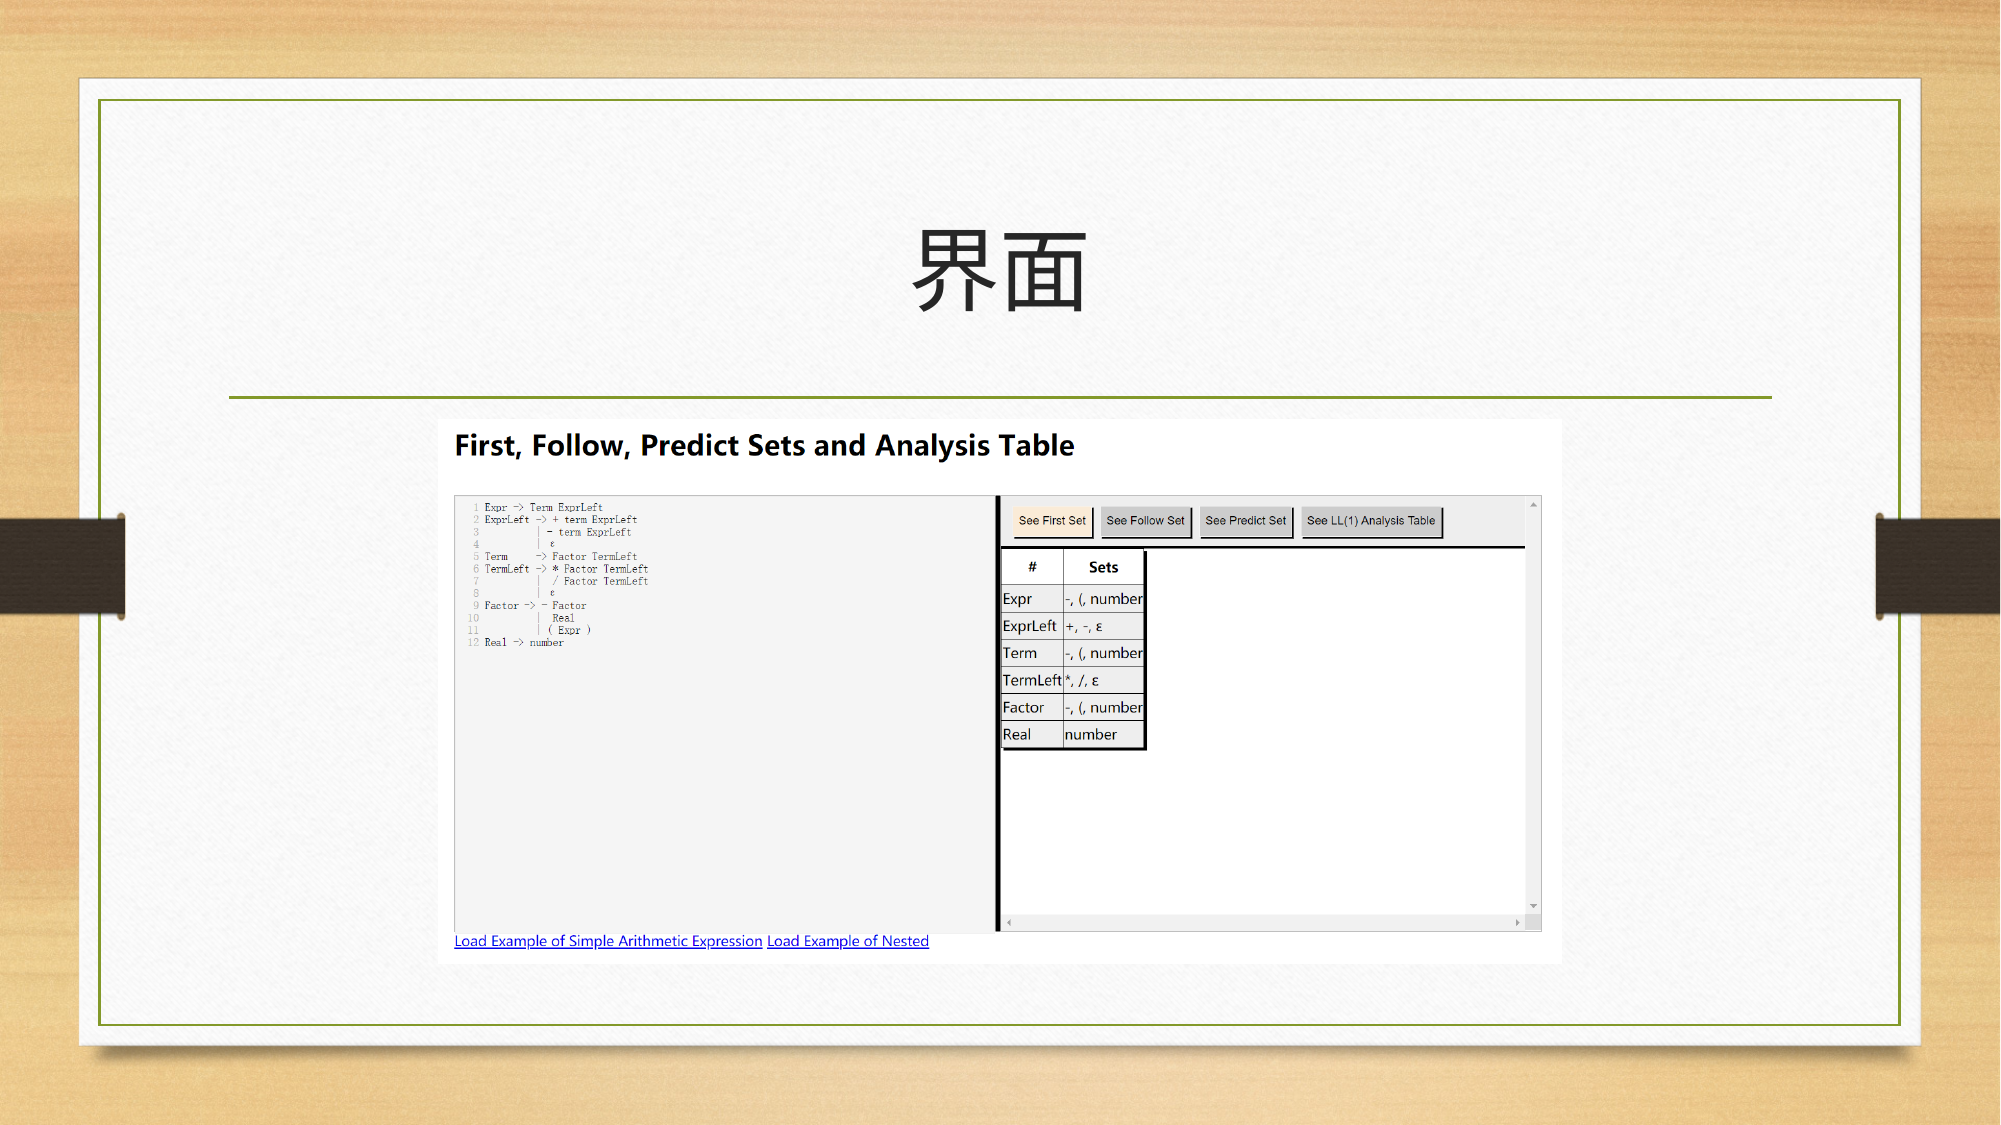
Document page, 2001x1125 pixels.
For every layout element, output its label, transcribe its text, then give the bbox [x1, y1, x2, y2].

title 界面 [212, 161, 1788, 375]
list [437, 419, 1562, 964]
picture [0, 0, 2001, 1125]
